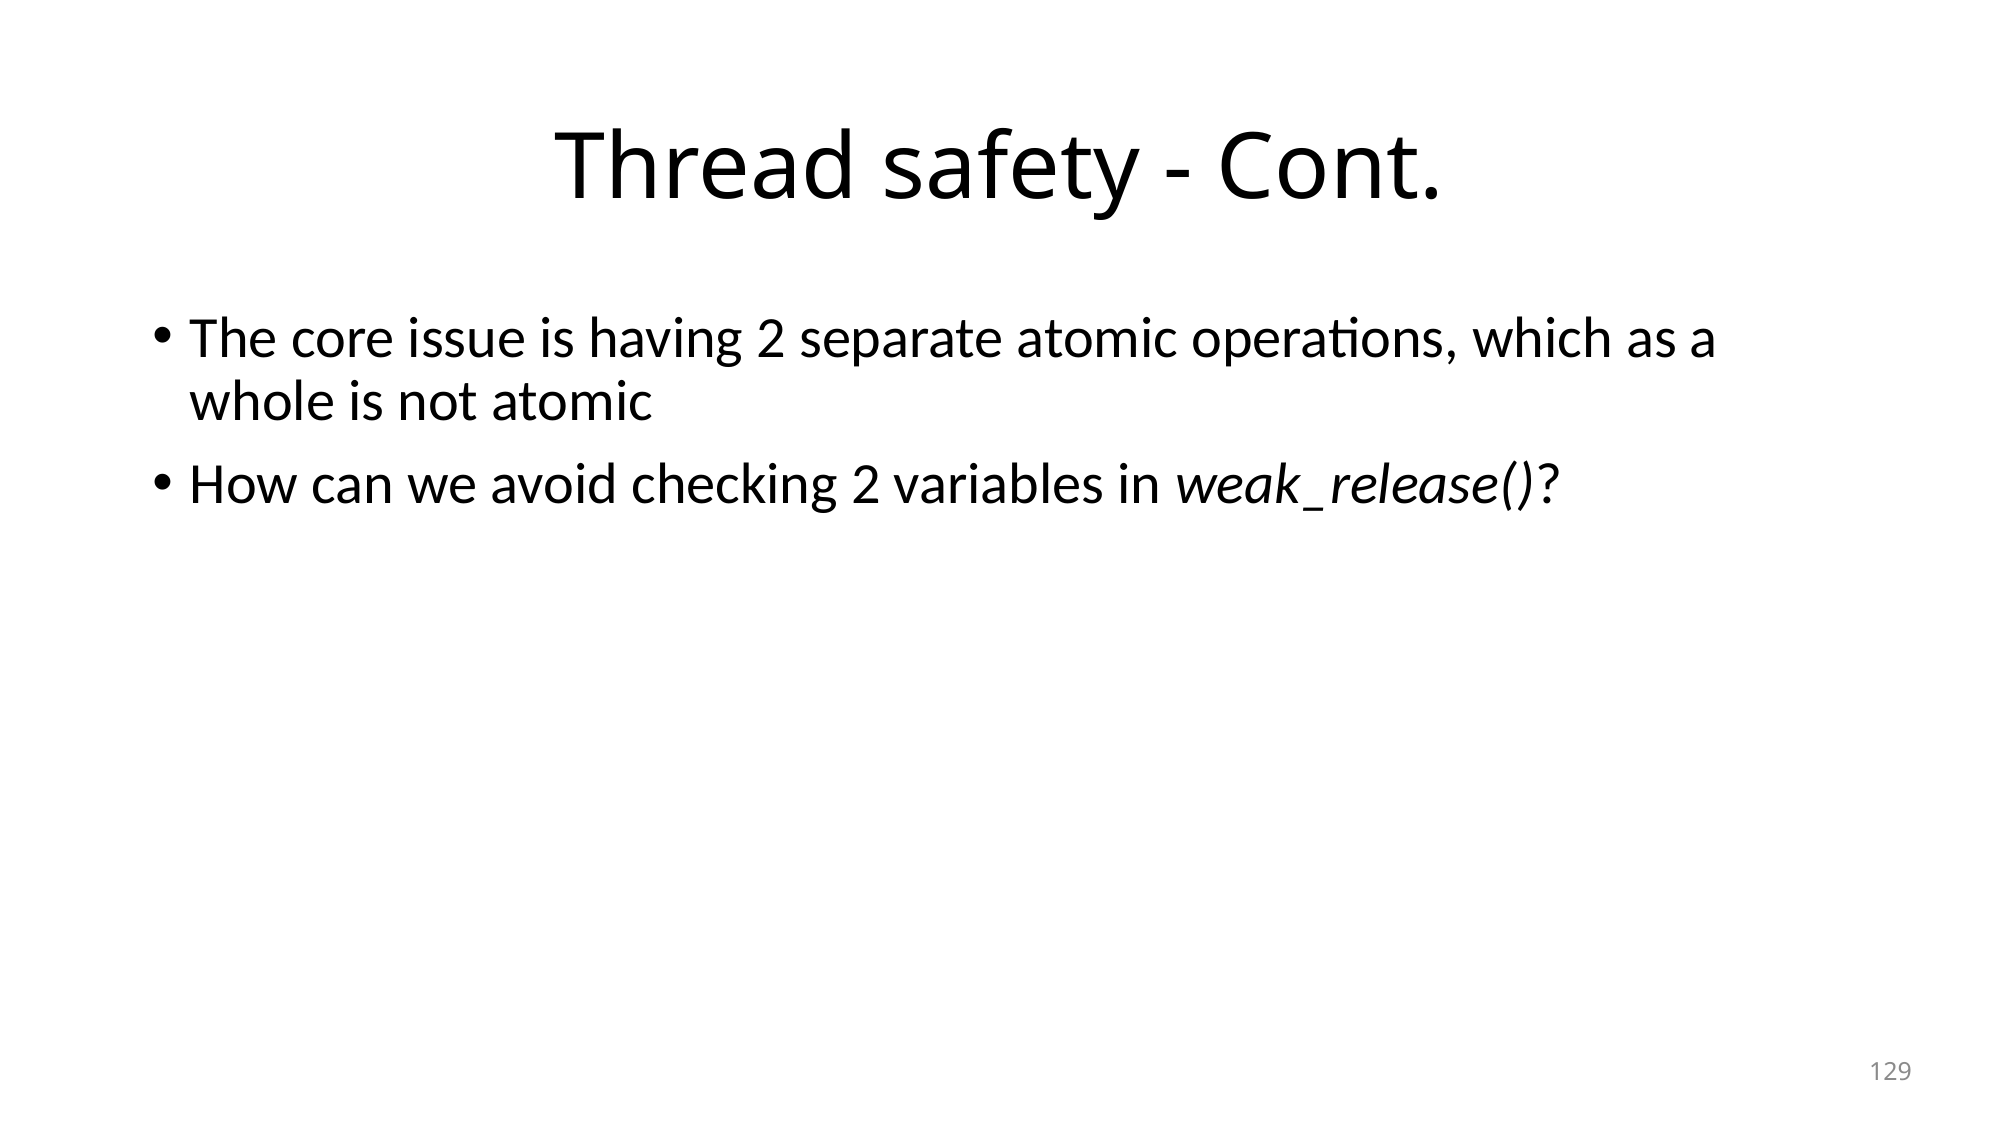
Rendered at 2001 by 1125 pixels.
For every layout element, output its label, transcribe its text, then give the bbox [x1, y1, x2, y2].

list The core issue is having 2 separate atomic operations, which as a whole is not atomic How can we avoid checking 2 variables in weak_release()? [137, 299, 1863, 1014]
slide_number 129 [1854, 1042, 1965, 1103]
title Thread safety - Cont. [137, 59, 1863, 278]
